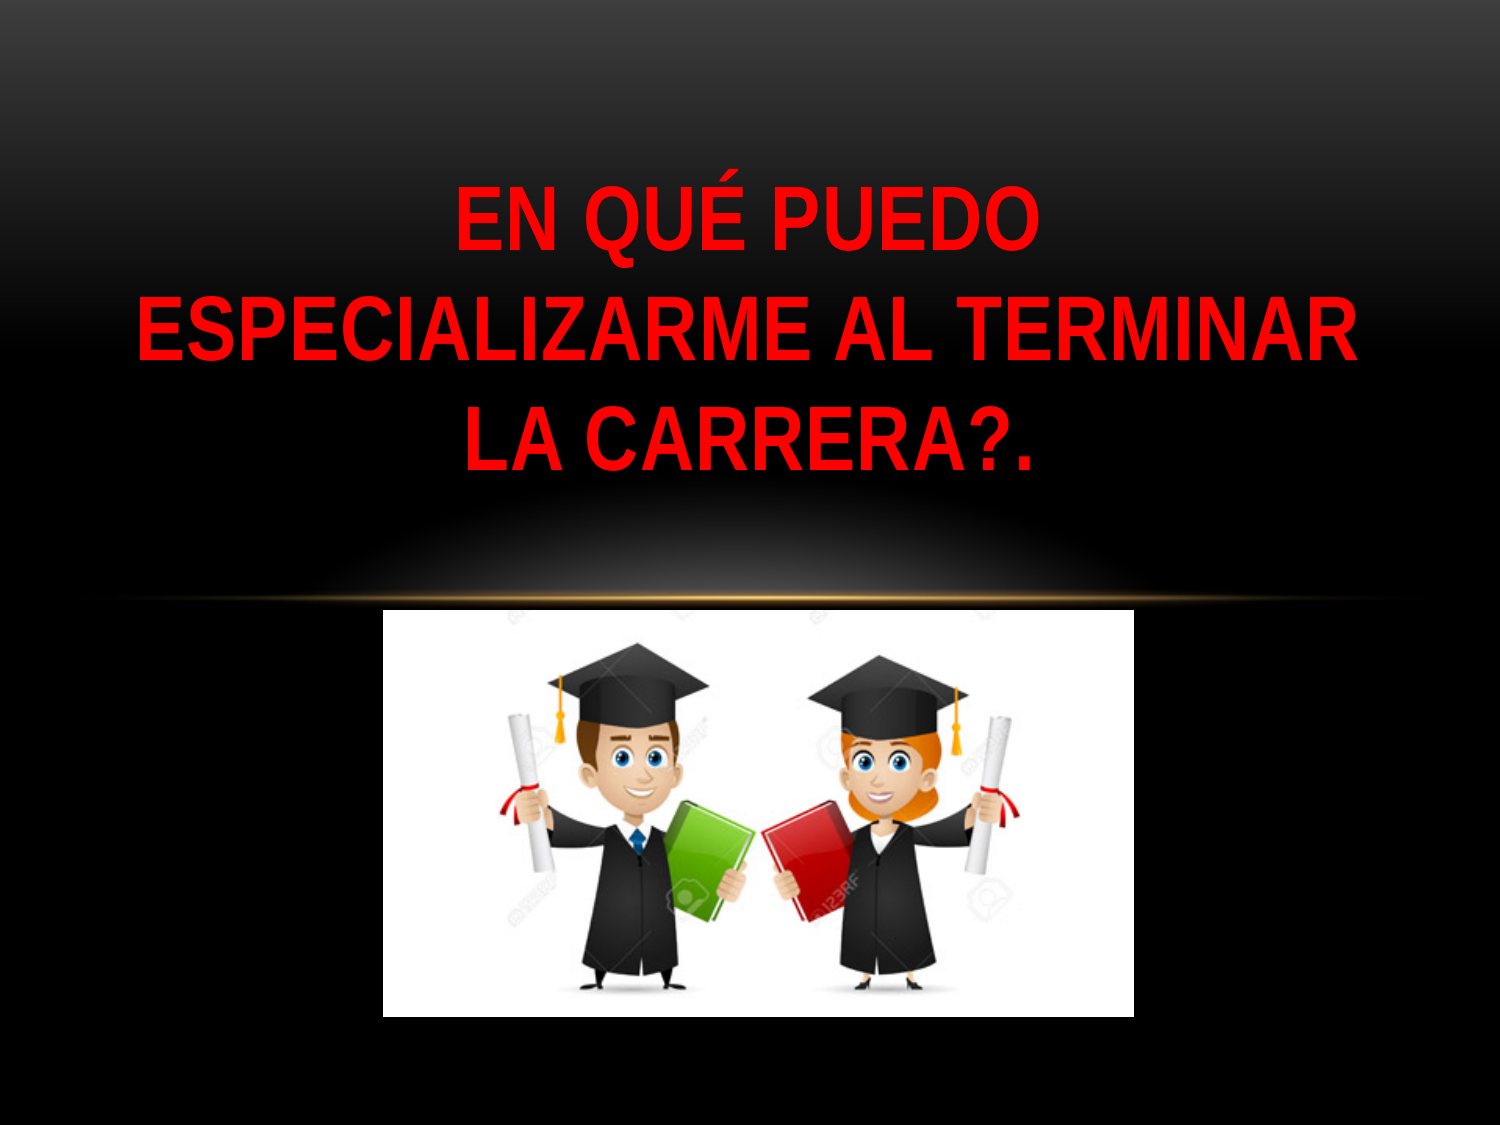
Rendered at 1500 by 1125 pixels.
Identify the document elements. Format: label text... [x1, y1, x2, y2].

picture [0, 0, 1500, 1018]
title En qué puedo especializarme al terminar la carrera?. [112, 255, 1388, 497]
